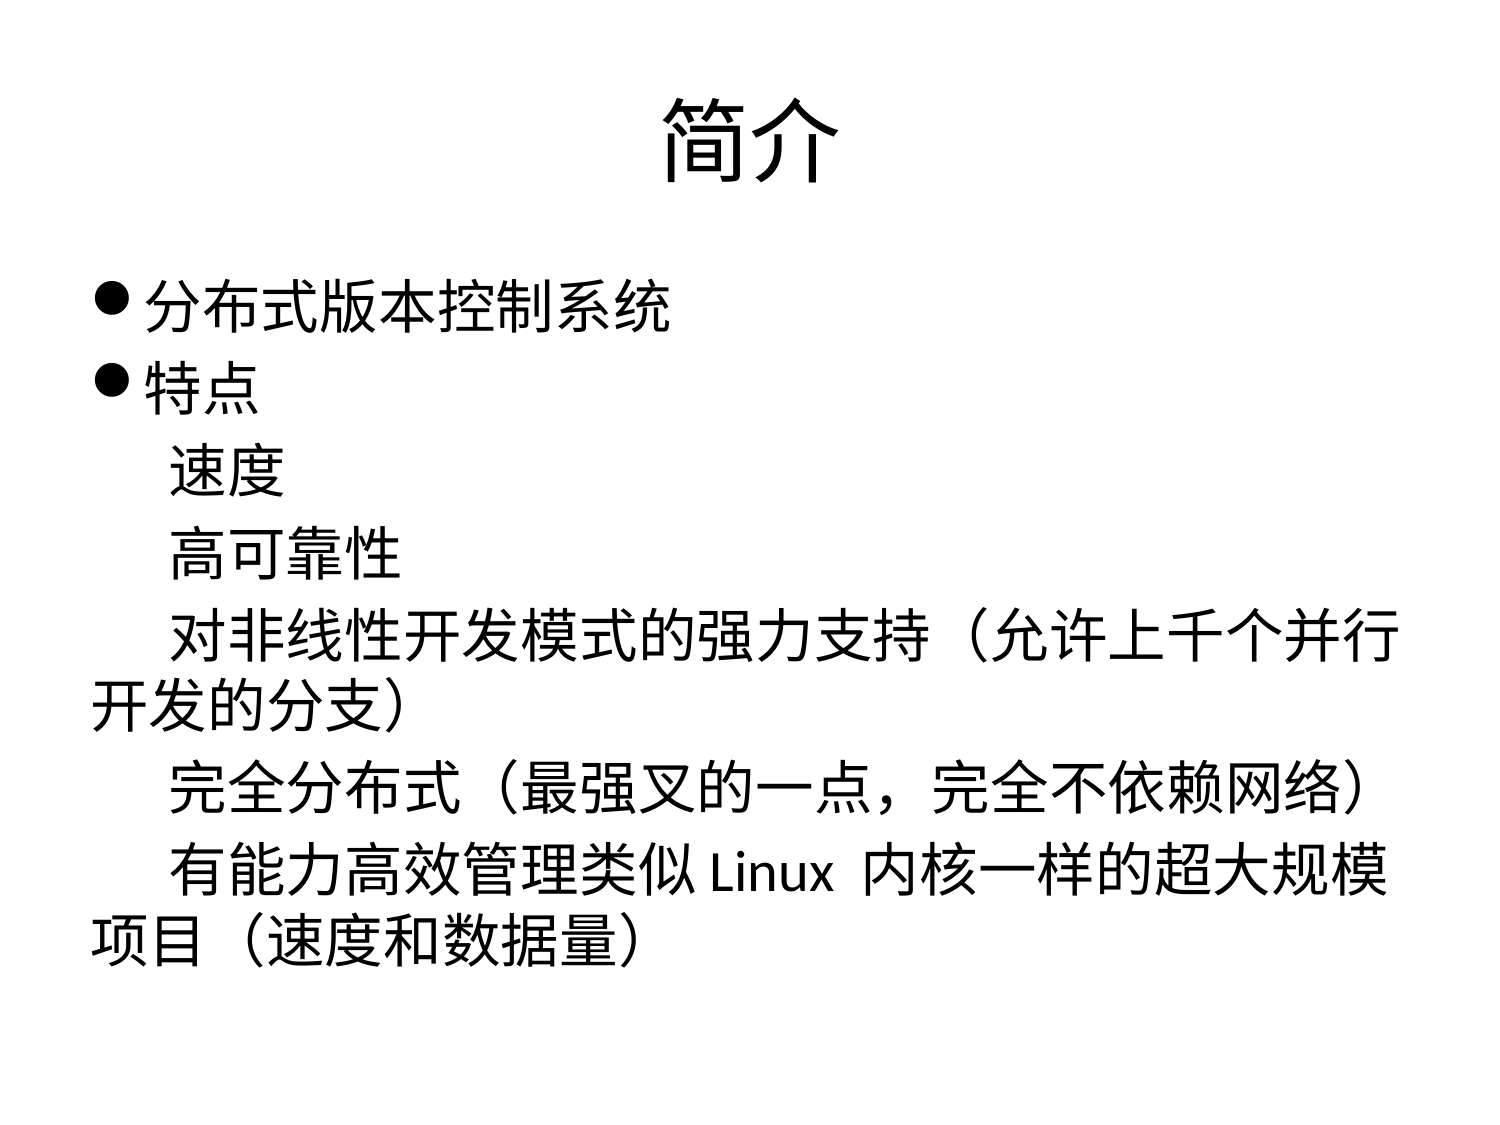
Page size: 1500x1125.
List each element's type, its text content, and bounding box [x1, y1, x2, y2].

title 简介 [75, 45, 1425, 233]
list 分布式版本控制系统 特点 速度 高可靠性 对非线性开发模式的强力支持（允许上千个并行开发的分支） 完全分布式（最强叉的一点，完全不依赖网络） 有能力高效管理类似Linux 内核一样的超大规模项目（速度和数据量） [75, 262, 1425, 1005]
